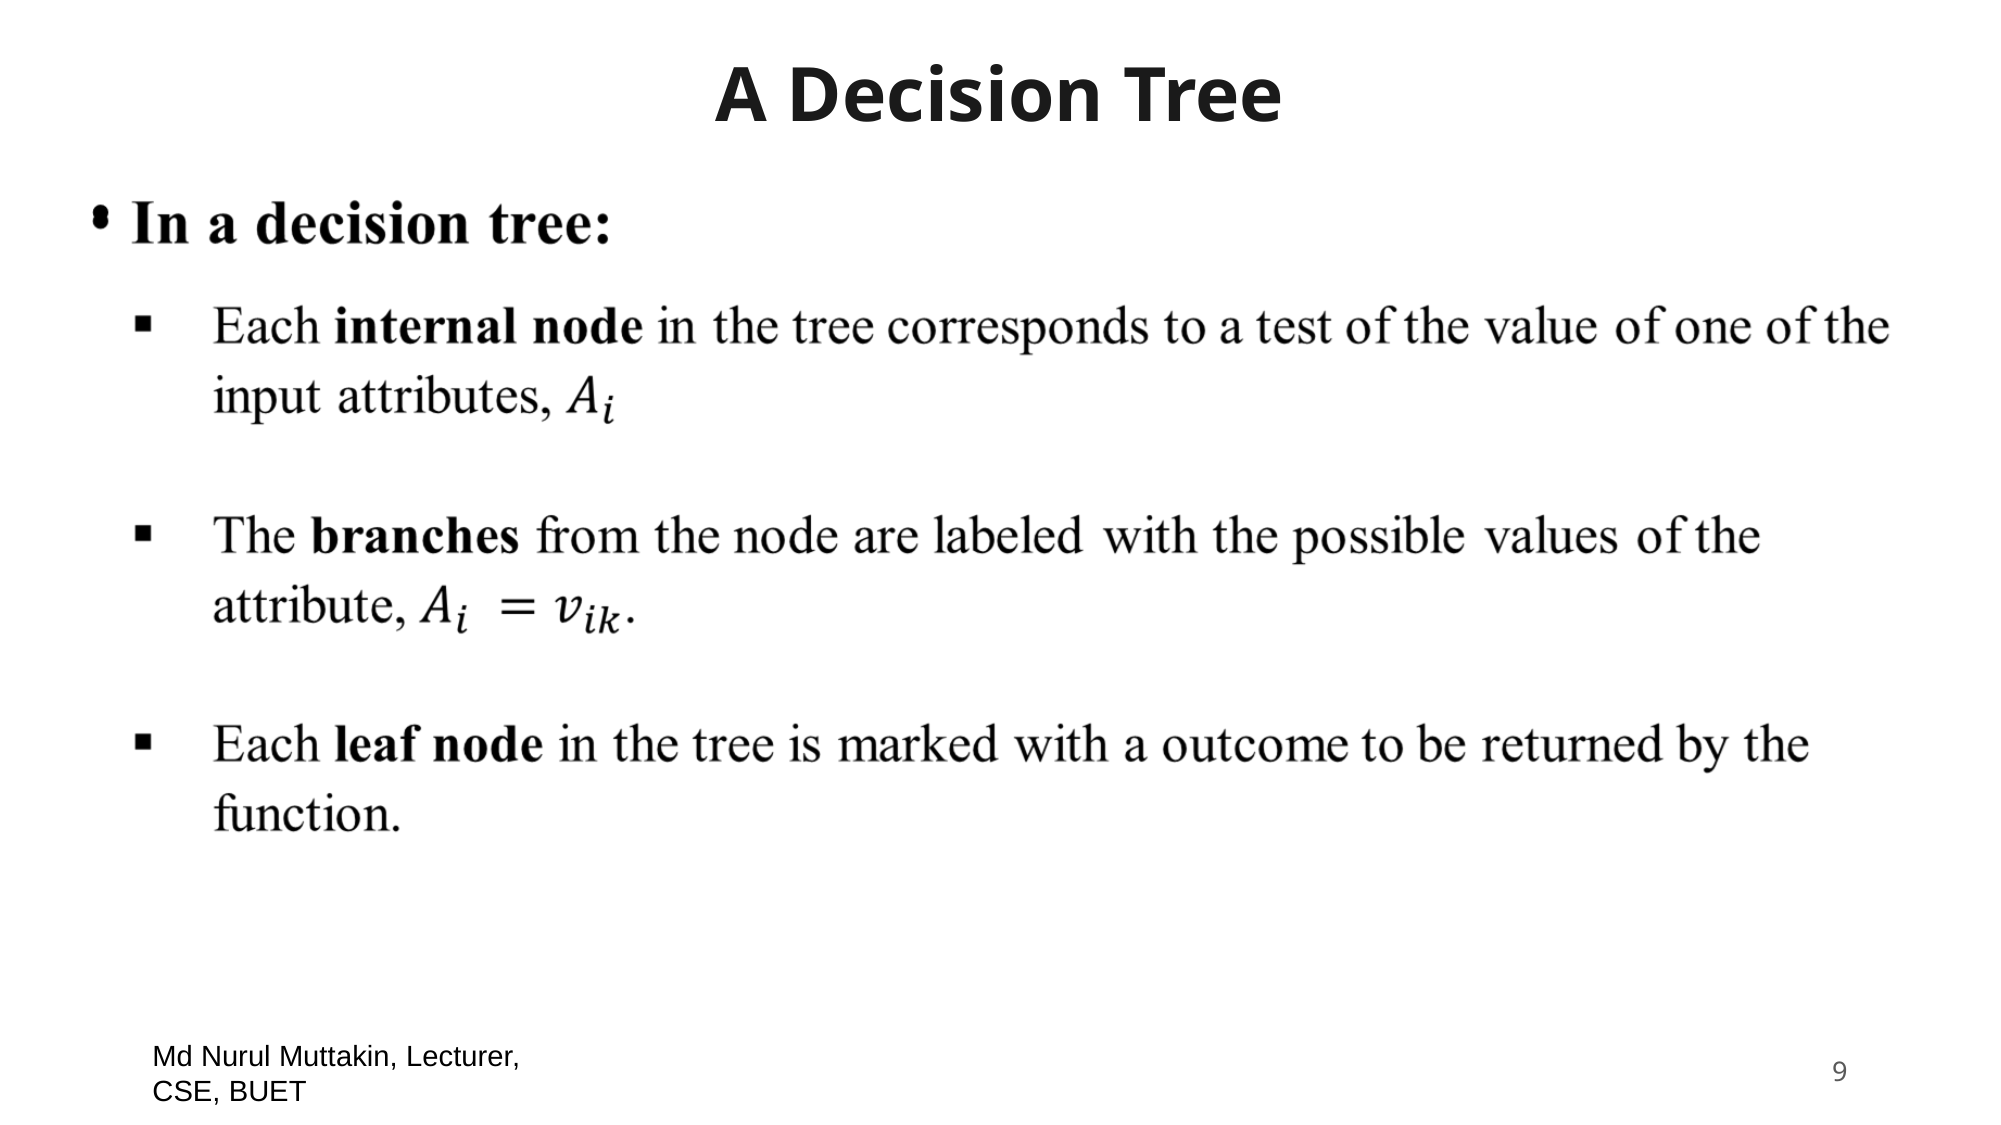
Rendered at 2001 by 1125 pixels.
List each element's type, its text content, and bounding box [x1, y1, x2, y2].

title A Decision Tree [137, 59, 1863, 135]
slide_number Md Nurul Muttakin, Lecturer, CSE, BUET [137, 1042, 588, 1103]
slide_number ‹#› [1412, 1042, 1863, 1103]
picture [53, 158, 1947, 1018]
